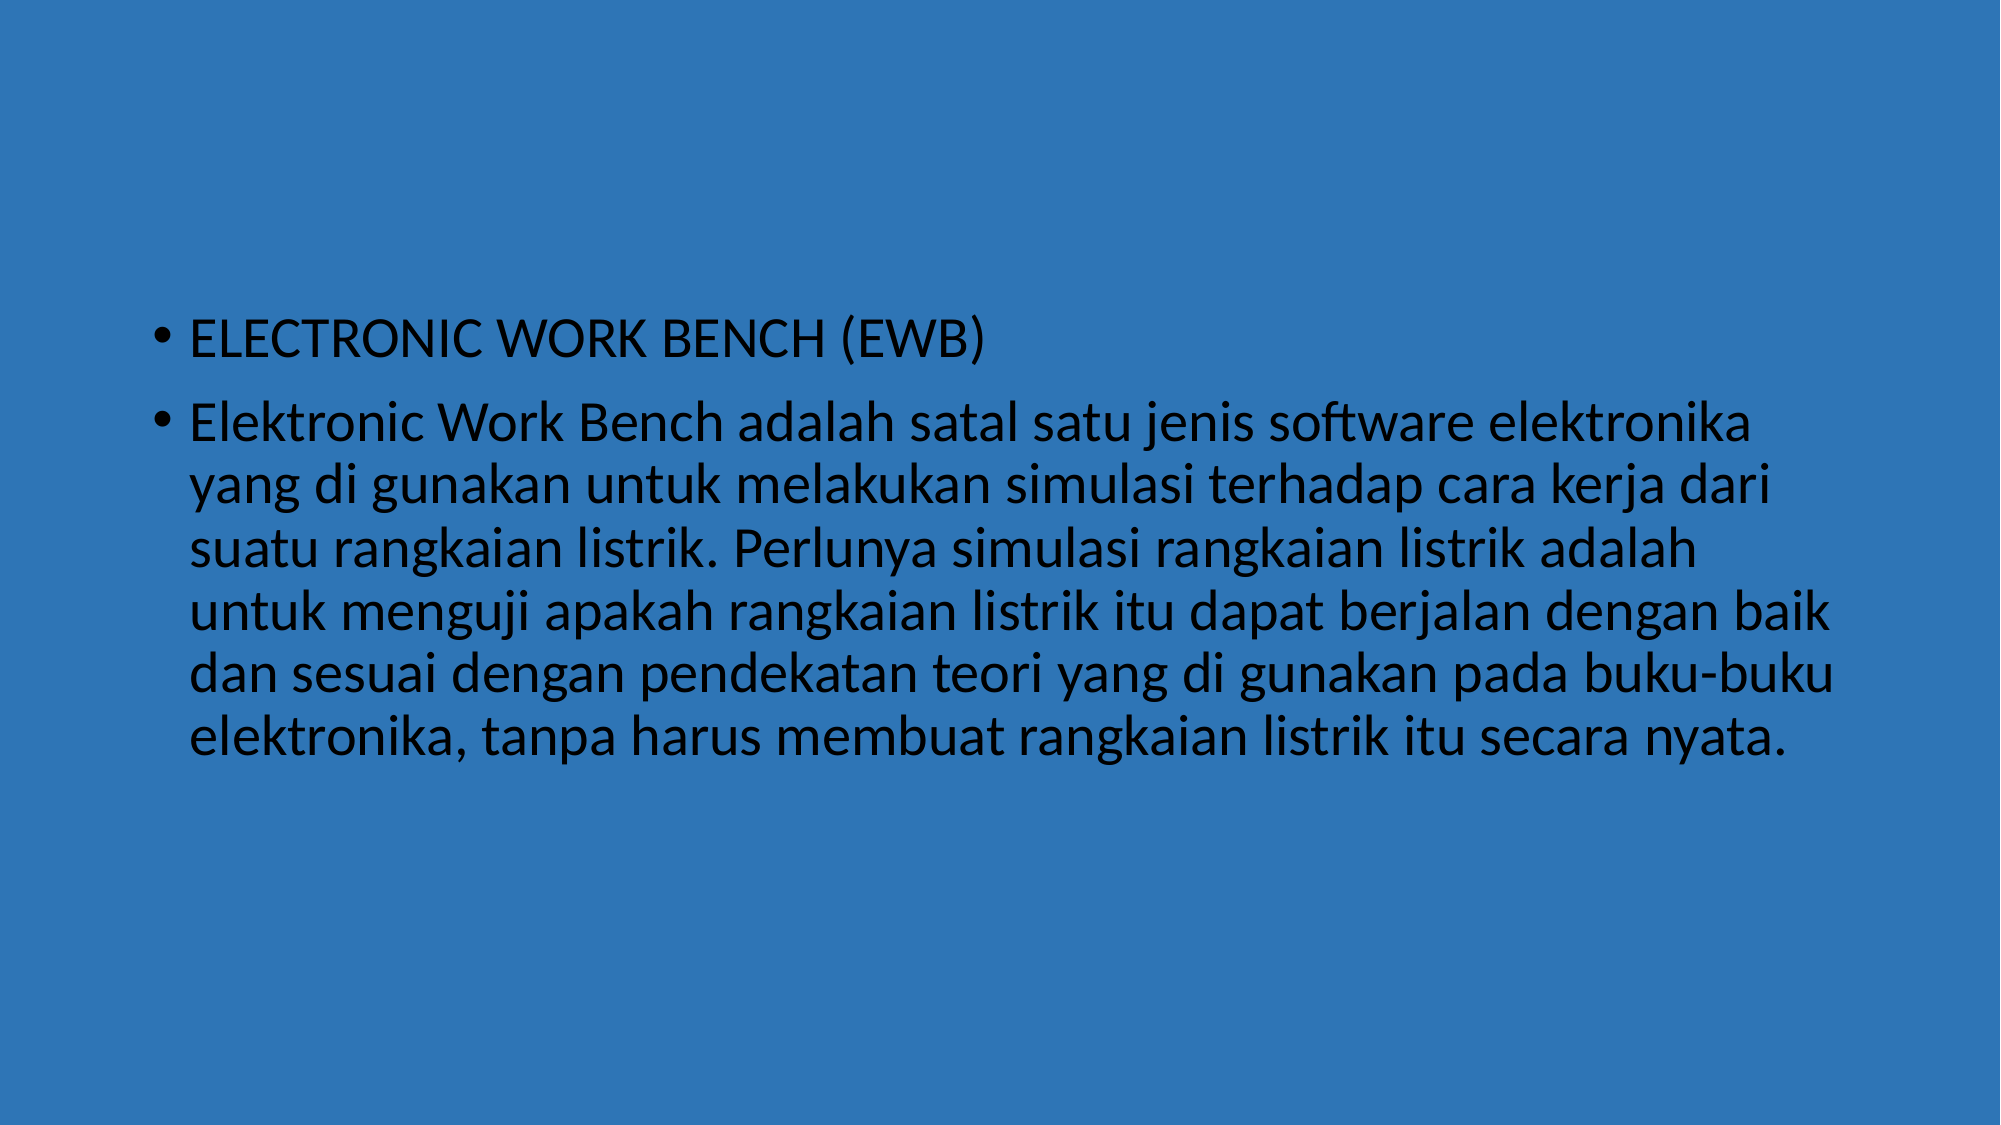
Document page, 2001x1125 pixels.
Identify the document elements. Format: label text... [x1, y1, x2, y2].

list ELECTRONIC WORK BENCH (EWB) Elektronic Work Bench adalah satal satu jenis software elektronika yang di gunakan untuk melakukan simulasi terhadap cara kerja dari suatu rangkaian listrik. Perlunya simulasi rangkaian listrik adalah untuk menguji apakah rangkaian listrik itu dapat berjalan dengan baik dan sesuai dengan pendekatan teori yang di gunakan pada buku-buku elektronika, tanpa harus membuat rangkaian listrik itu secara nyata. [137, 299, 1863, 1014]
